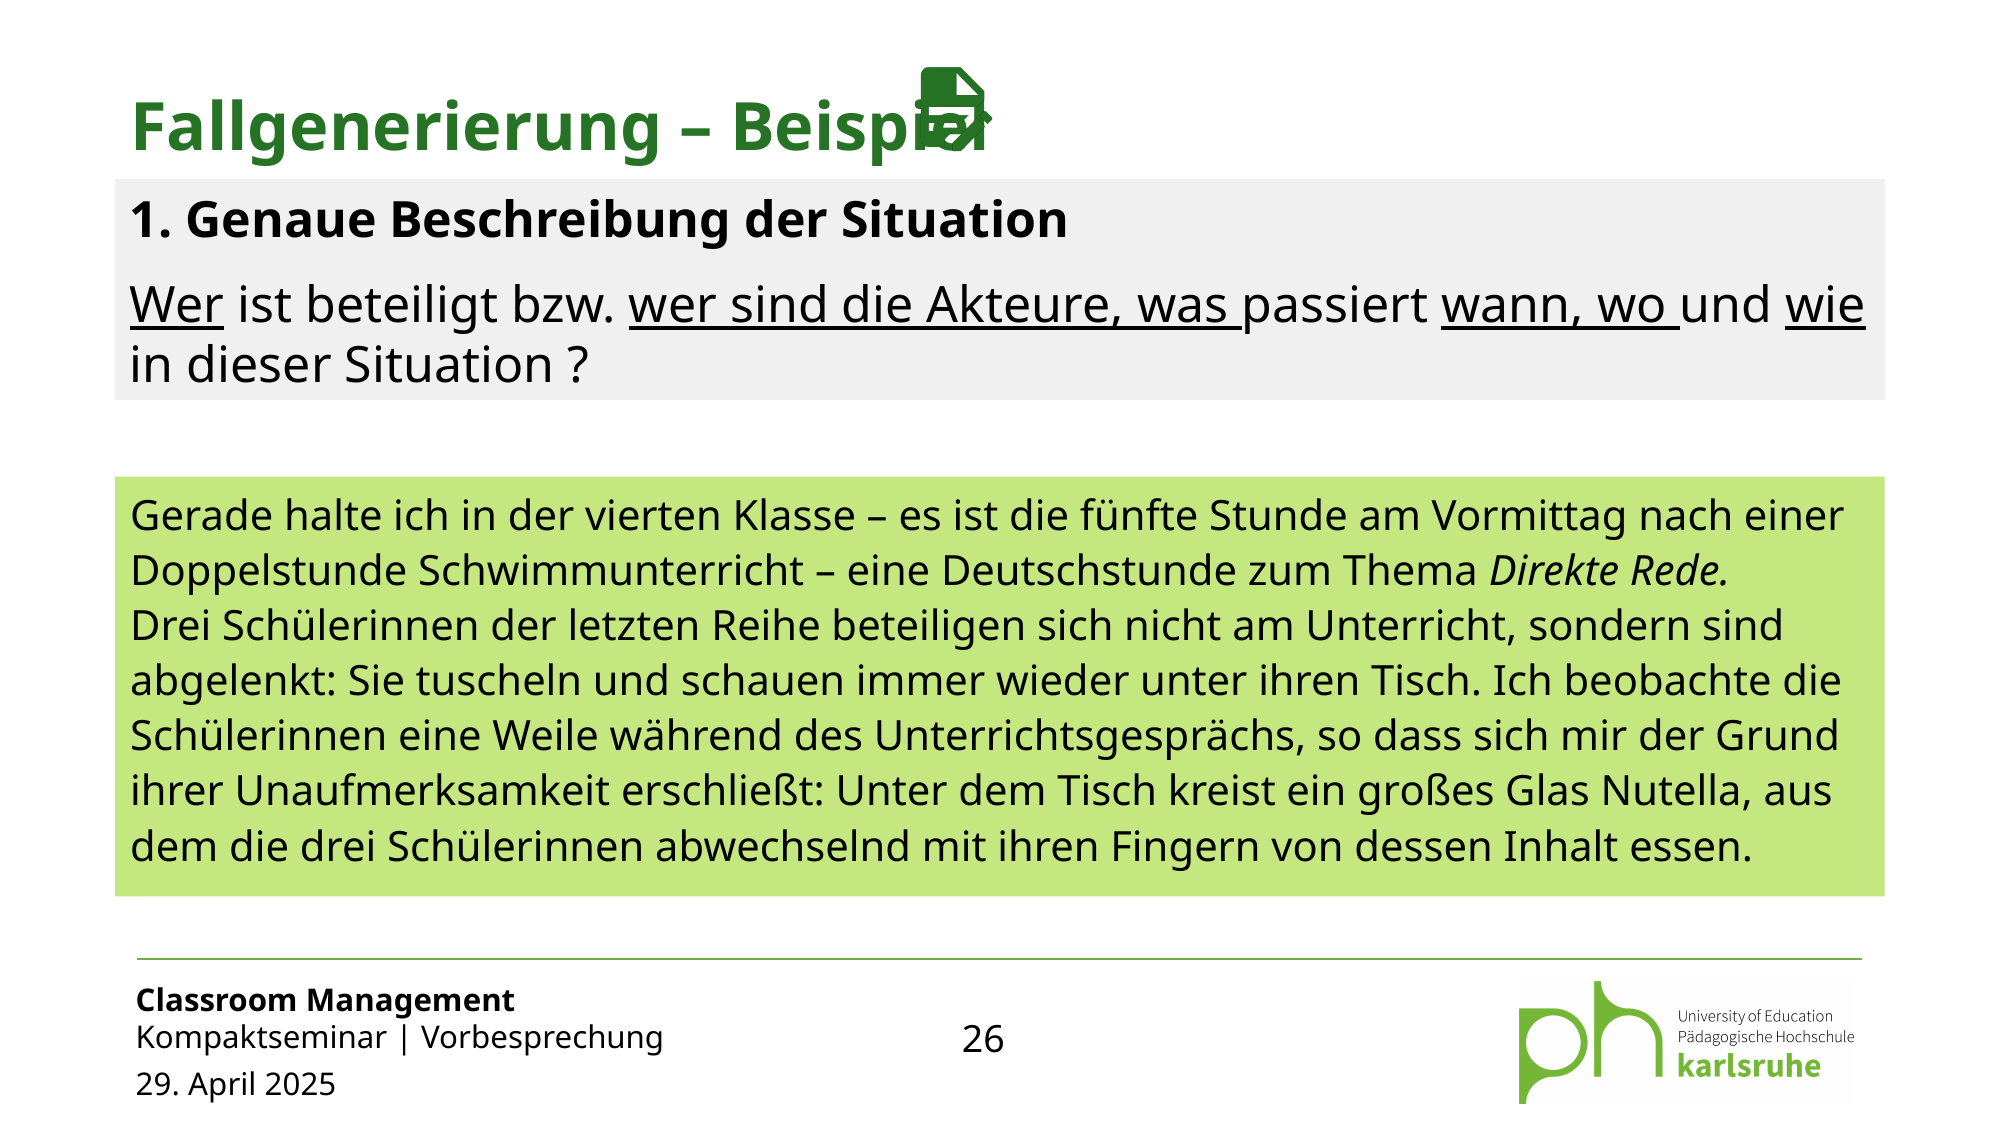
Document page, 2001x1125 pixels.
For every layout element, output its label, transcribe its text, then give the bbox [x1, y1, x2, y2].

picture [1519, 981, 1854, 1104]
picture [905, 59, 1000, 155]
text_box 1. Genaue Beschreibung der Situation Wer ist beteiligt bzw. wer sind die Akteure, was passiert wann, wo und wie in dieser Situation ? [115, 179, 1885, 400]
list Gerade halte ich in der vierten Klasse – es ist die fünfte Stunde am Vormittag nach einer Doppelstunde Schwimmunterricht – eine Deutschstunde zum Thema Direkte Rede. Drei Schülerinnen der letzten Reihe beteiligen sich nicht am Unterricht, sondern sind abgelenkt: Sie tuscheln und schauen immer wieder unter ihren Tisch. Ich beobachte die Schülerinnen eine Weile während des Unterrichtsgesprächs, so dass sich mir der Grund ihrer Unaufmerksamkeit erschließt: Unter dem Tisch kreist ein großes Glas Nutella, aus dem die drei Schülerinnen abwechselnd mit ihren Fingern von dessen Inhalt essen. [115, 476, 1885, 897]
title Fallgenerierung – Beispiel [115, 59, 1841, 179]
